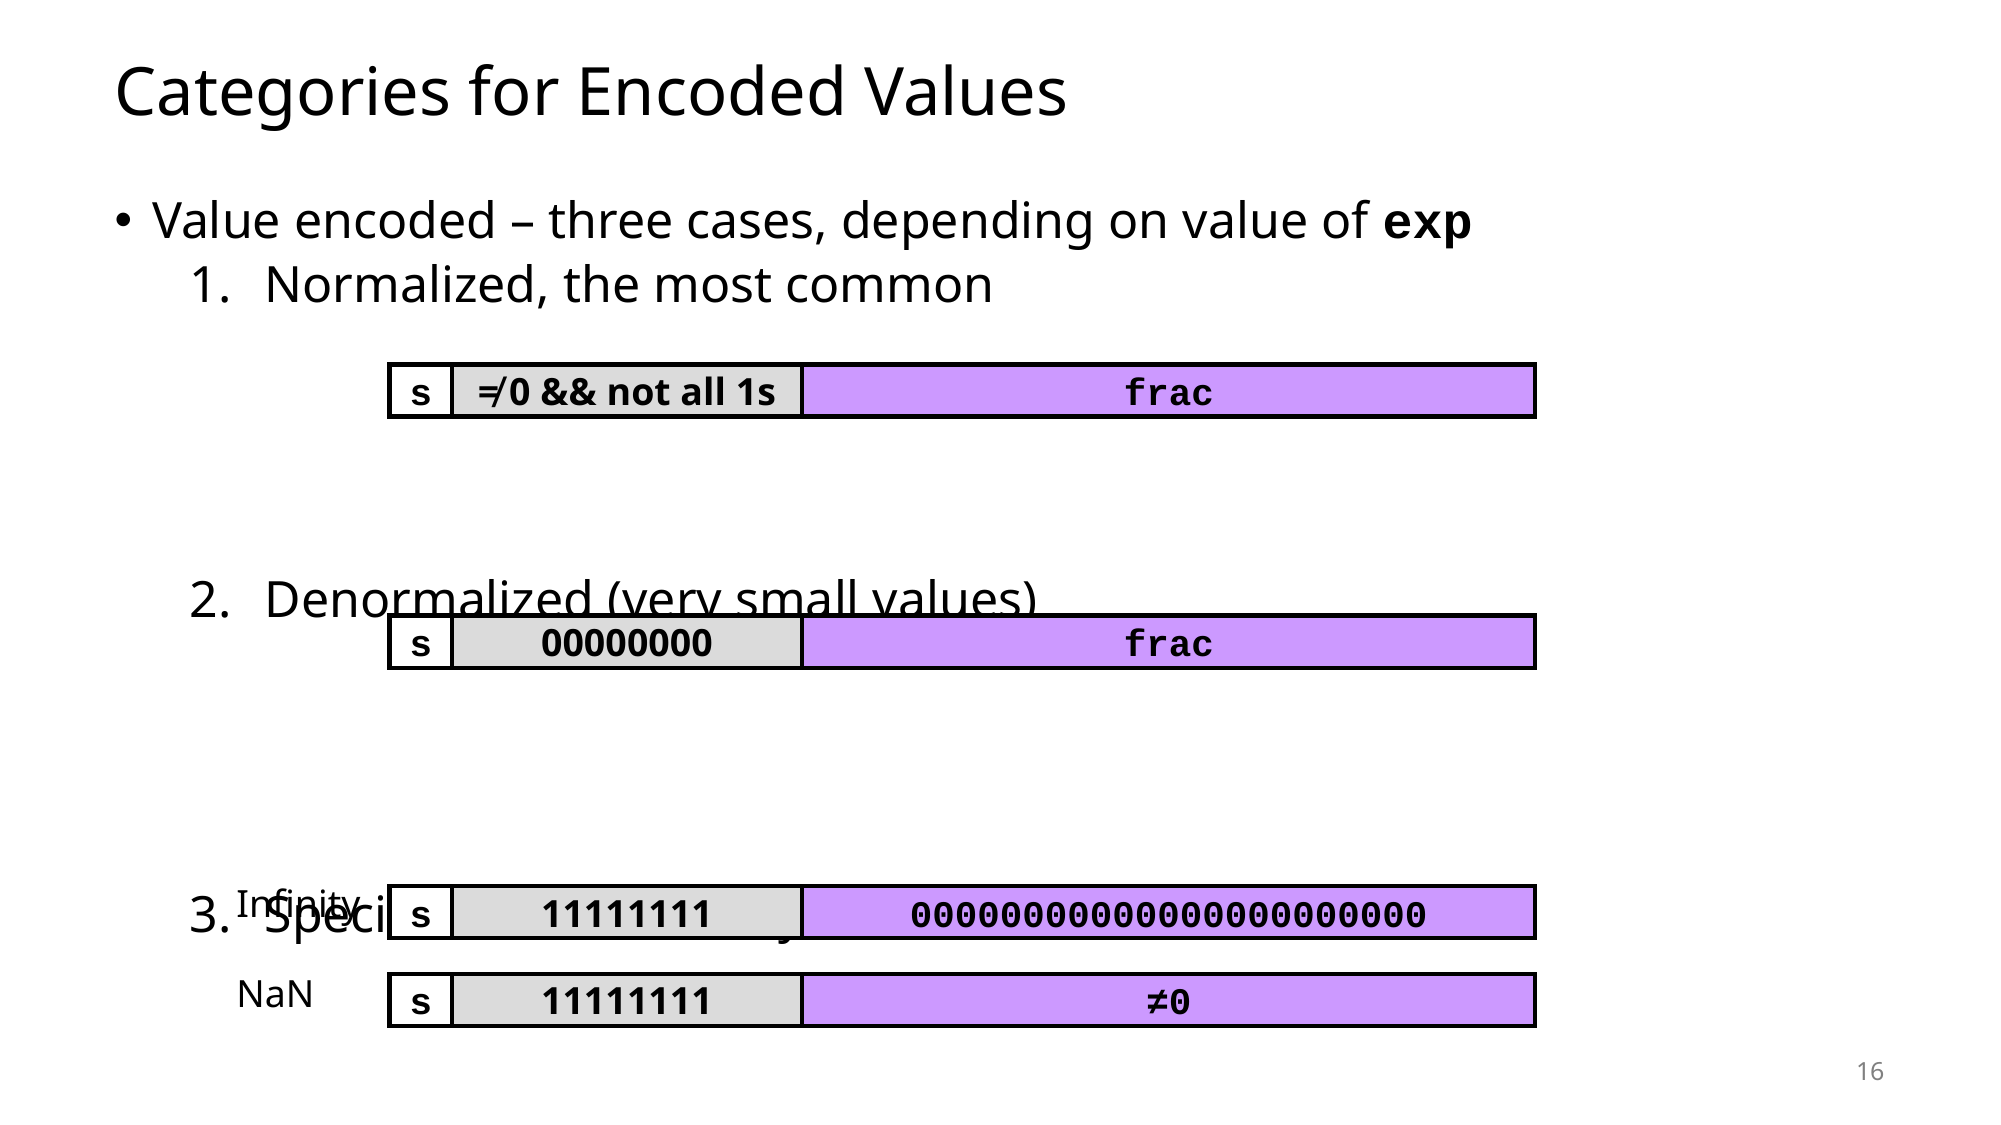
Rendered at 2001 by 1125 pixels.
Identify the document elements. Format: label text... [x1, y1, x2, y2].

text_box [389, 615, 1536, 668]
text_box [389, 886, 1536, 939]
text_box NaN [221, 962, 330, 1022]
list Value encoded – three cases, depending on value of exp Normalized, the most common Denormalized (very small values) Special values – infinity and NaN [99, 187, 1900, 1013]
title Categories for Encoded Values [99, 37, 1900, 150]
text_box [389, 973, 1536, 1026]
text_box Infinity [221, 872, 376, 933]
slide_number 16 [1749, 1042, 1900, 1103]
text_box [389, 364, 1536, 417]
